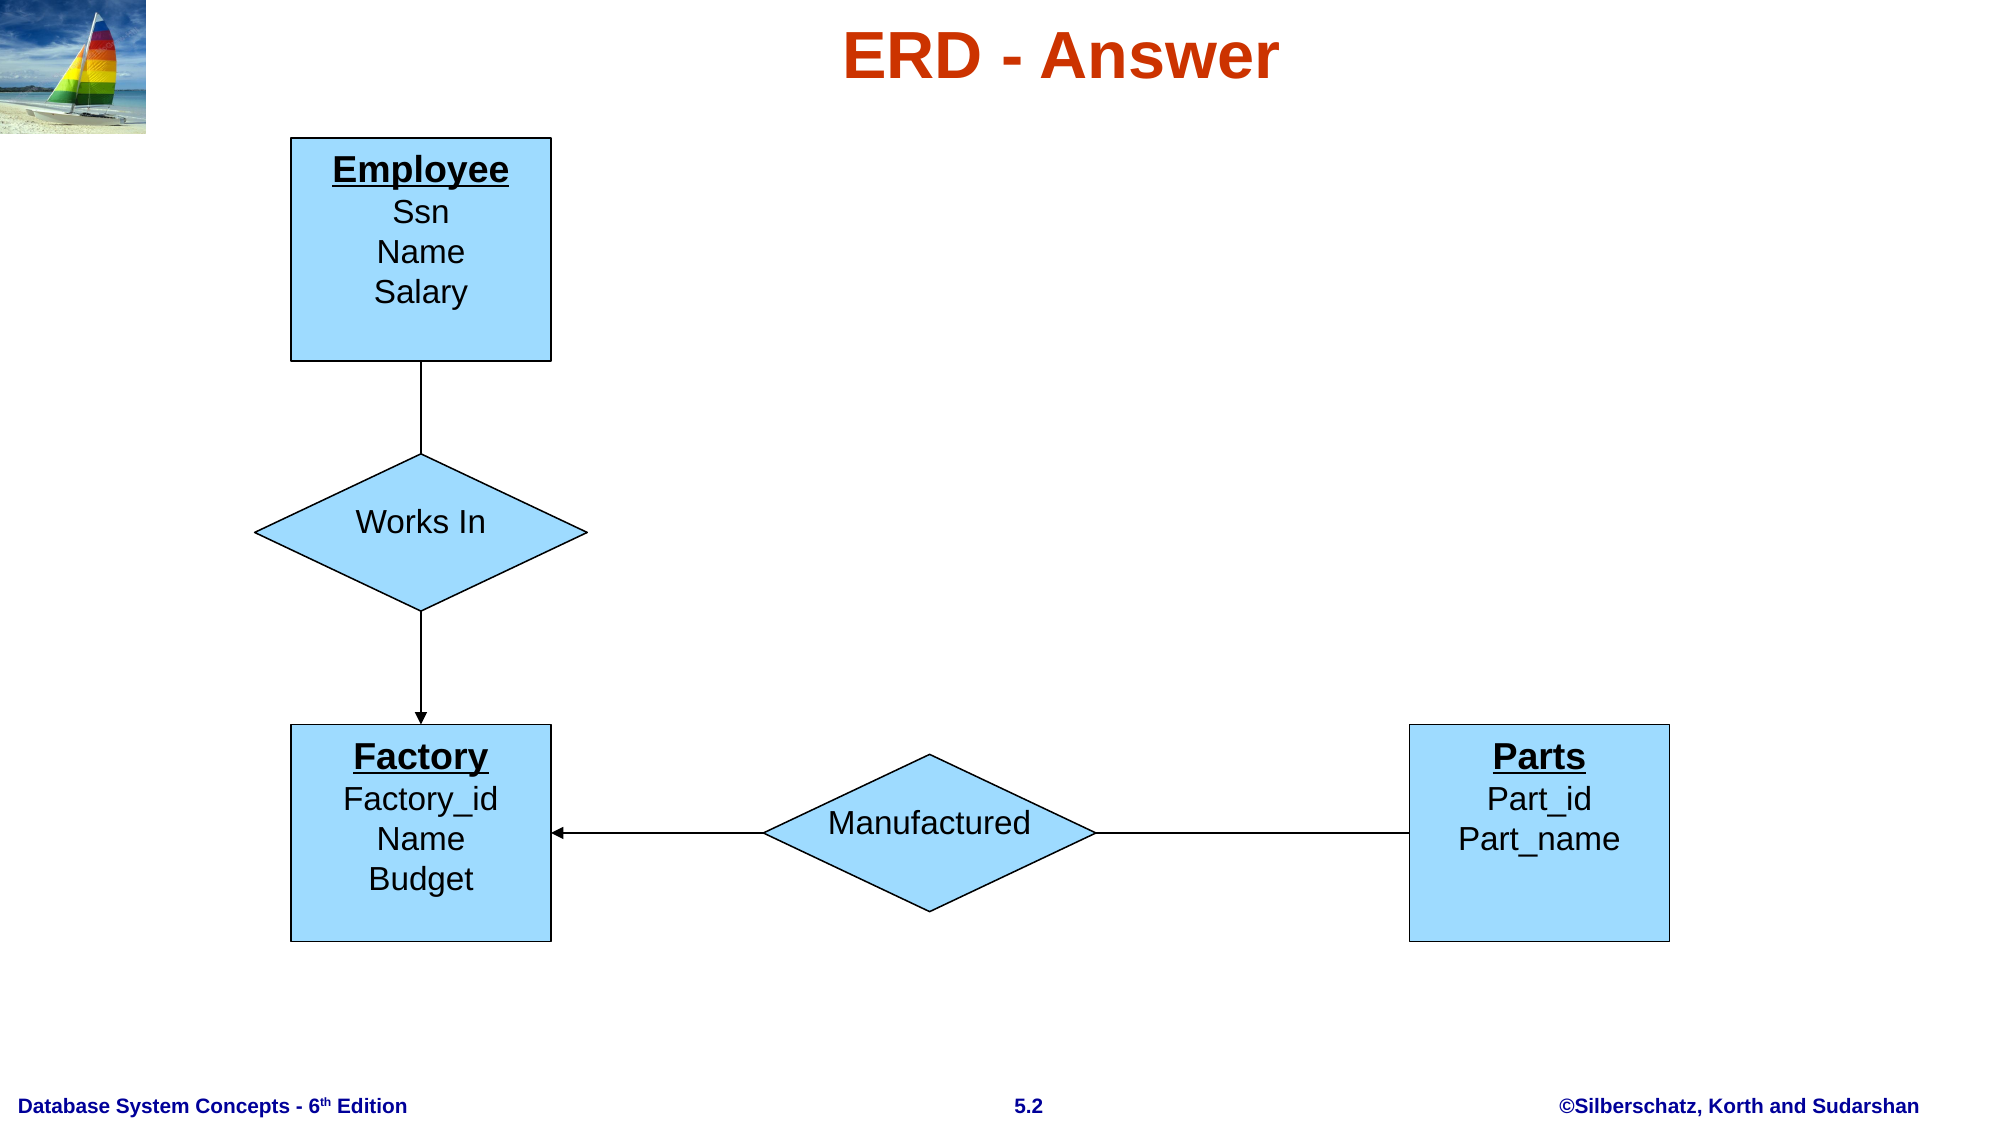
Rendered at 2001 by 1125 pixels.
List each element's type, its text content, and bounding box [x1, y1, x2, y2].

text_box Manufactured [764, 754, 1095, 912]
text_box Employee Ssn Name Salary [290, 137, 552, 362]
text_box Works In [254, 455, 588, 611]
text_box Factory Factory_id Name Budget [290, 724, 552, 942]
title ERD - Answer [177, 0, 1946, 100]
picture [0, 0, 146, 134]
list [178, 99, 1854, 1055]
text_box Parts Part_id Part_name [1409, 724, 1670, 942]
